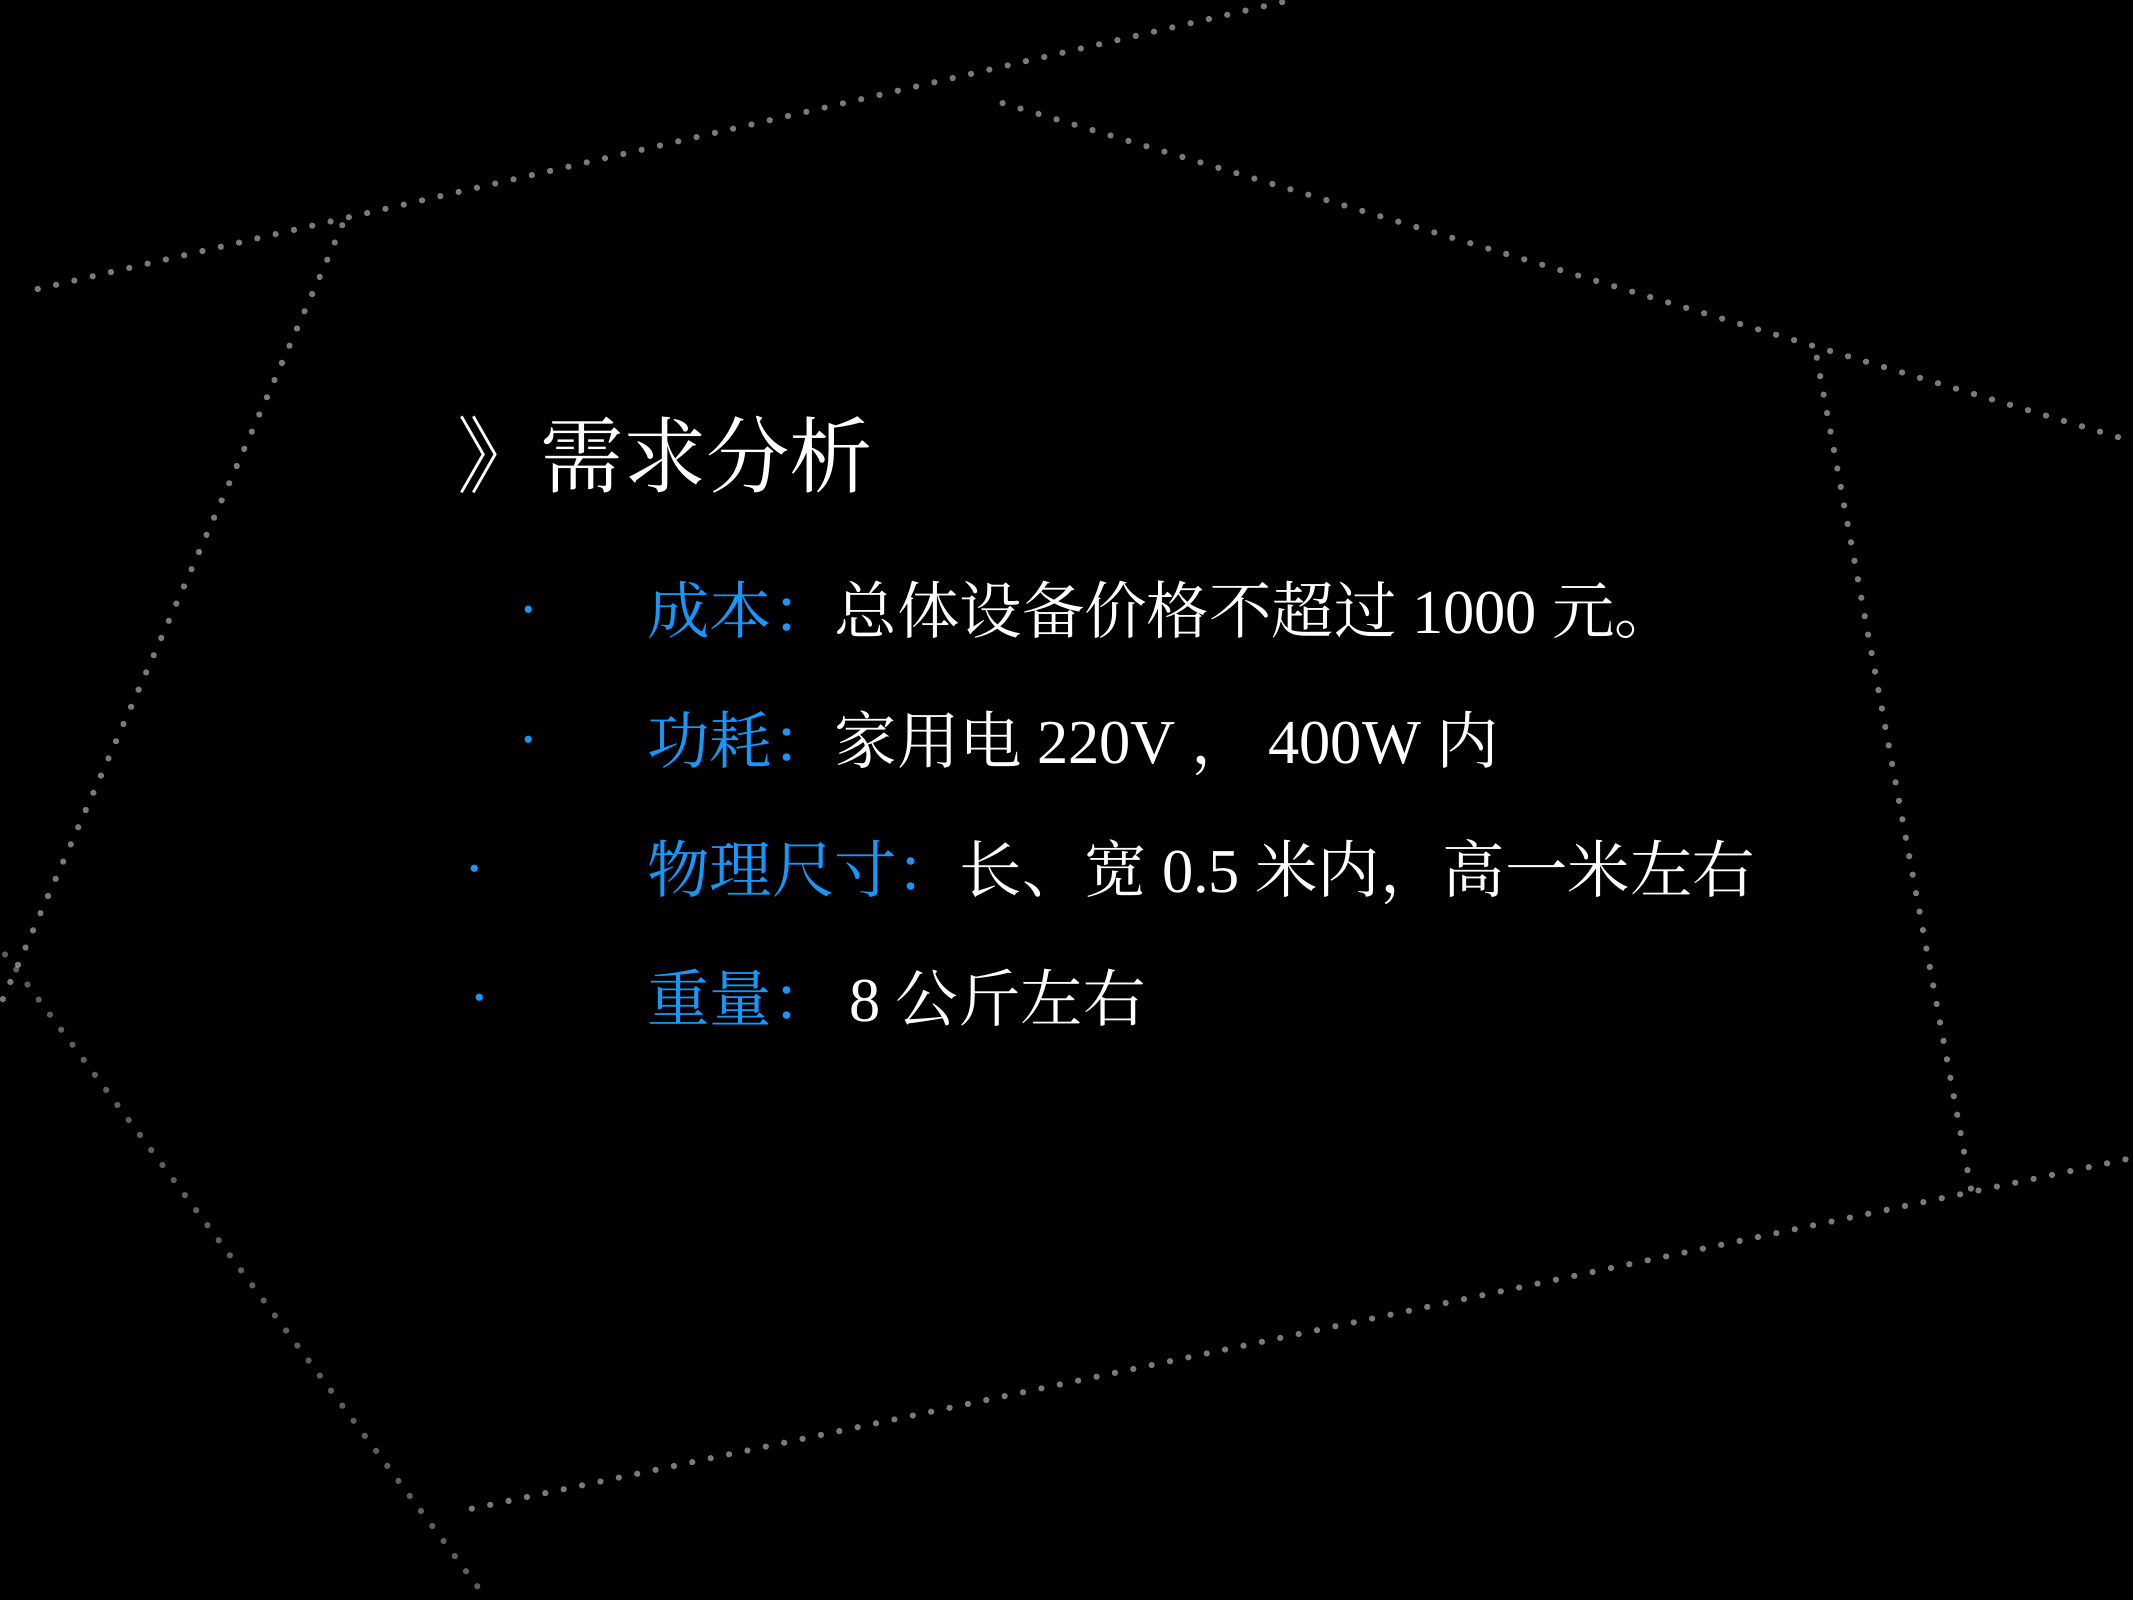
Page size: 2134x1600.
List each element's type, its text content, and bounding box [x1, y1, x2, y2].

text_box 》需求分析 [373, 365, 957, 512]
text_box • 成本：总体设备价格不超过1000元。 • 功耗：家用电220V，400W内 • 物理尺寸：长、宽0.5米内，高一米左右 • 重量：8公斤左右 [338, 533, 1795, 1147]
